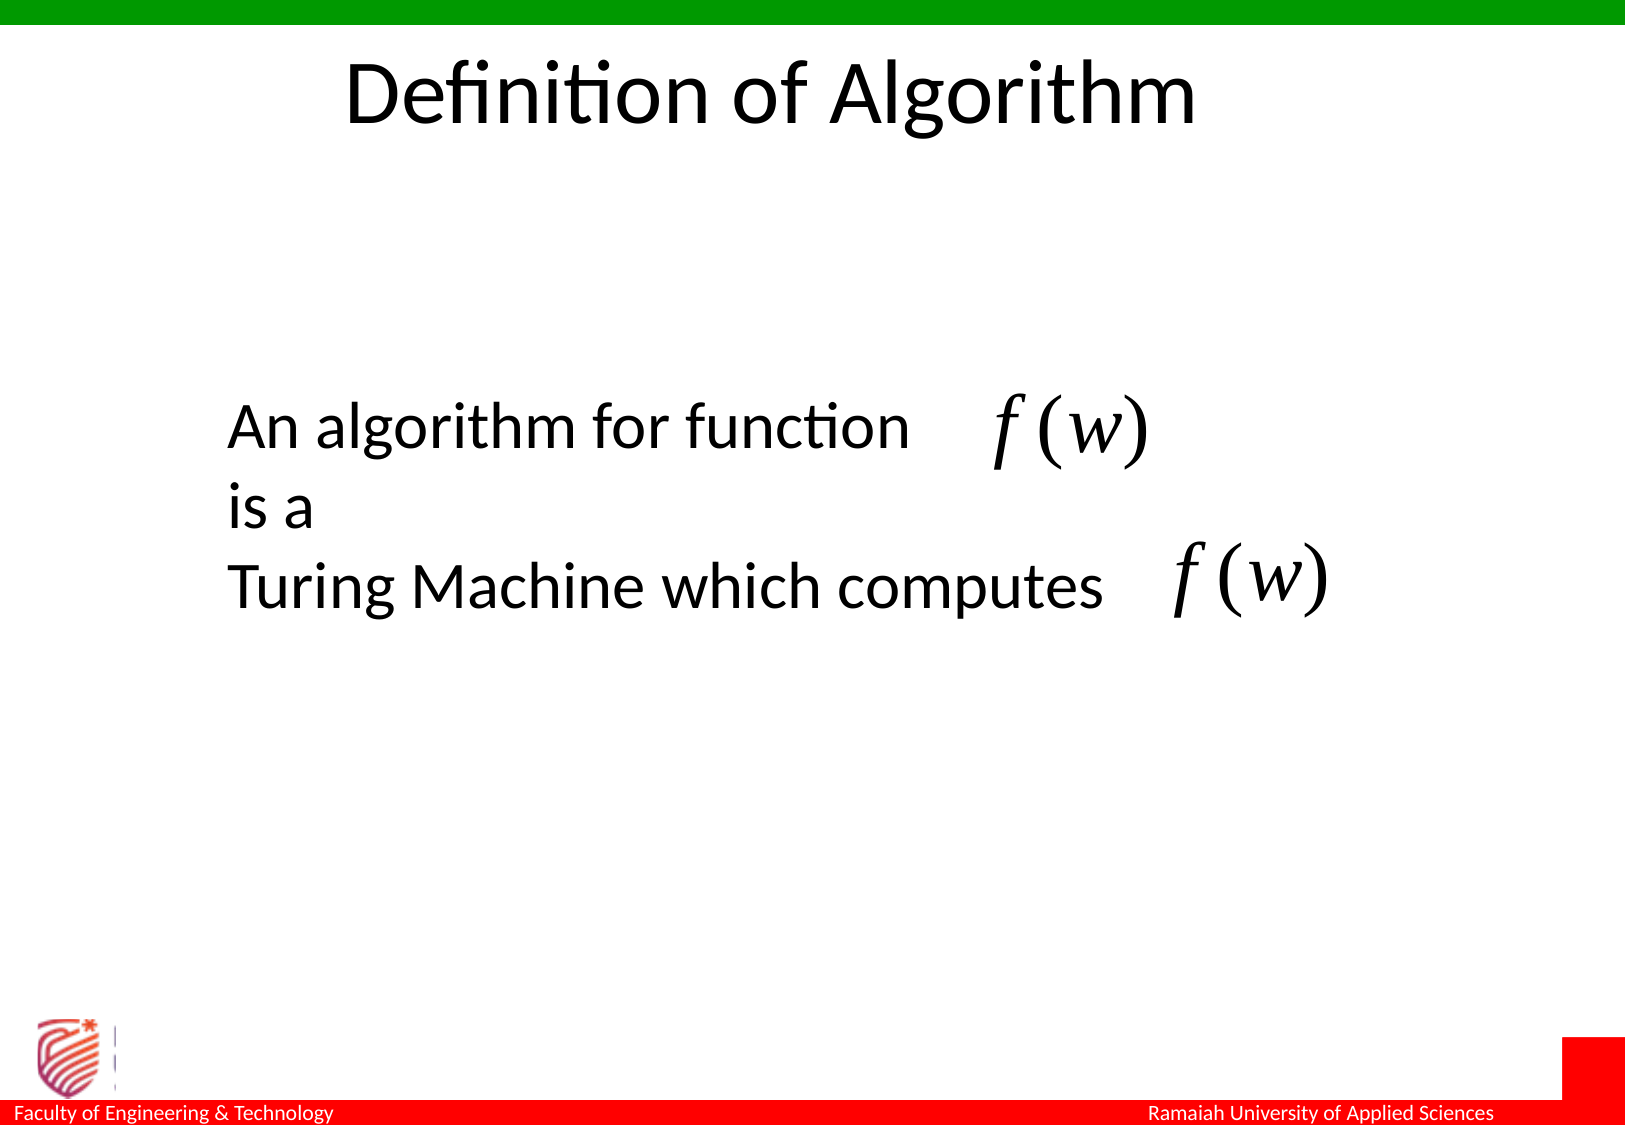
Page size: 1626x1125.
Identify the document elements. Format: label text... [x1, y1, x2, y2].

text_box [974, 388, 1153, 477]
text_box An algorithm for function is a Turing Machine which computes [212, 374, 1516, 630]
text_box Definition of Algorithm [330, 24, 1215, 150]
picture [37, 1019, 116, 1099]
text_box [1154, 536, 1333, 624]
